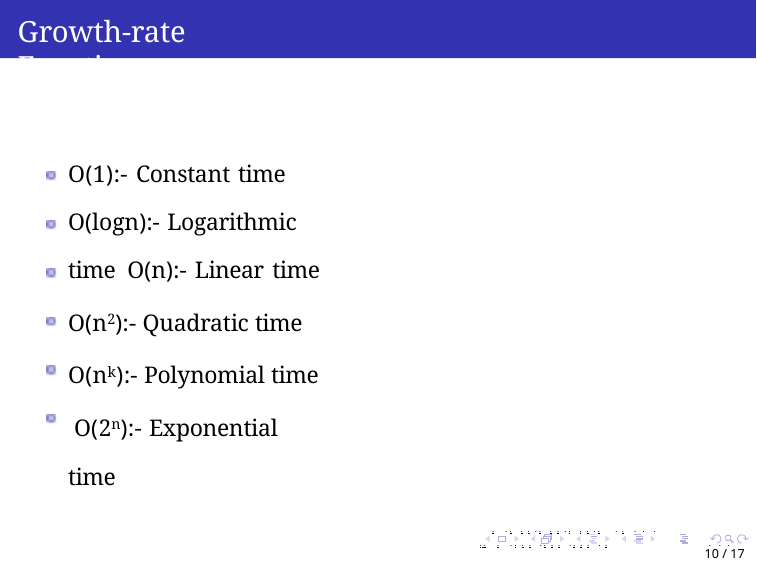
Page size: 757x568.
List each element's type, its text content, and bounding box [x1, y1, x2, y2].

text_box O(1):- Constant time O(logn):- Logarithmic time O(n):- Linear time O(n2):- Quadratic time O(nk):- Polynomial time O(2n):- Exponential time [61, 157, 345, 490]
picture [46, 219, 57, 231]
picture [46, 268, 57, 280]
title Growth-rate Functions [15, 10, 311, 108]
picture [46, 365, 57, 377]
text_box [0, 0, 756, 59]
text_box . . . . . . . . . . . . . . . . . . . . . . . . . . . . . . . . . . . . . . . . 10 / 17 [477, 520, 757, 564]
picture [46, 171, 57, 183]
picture [46, 414, 57, 425]
picture [46, 316, 57, 328]
